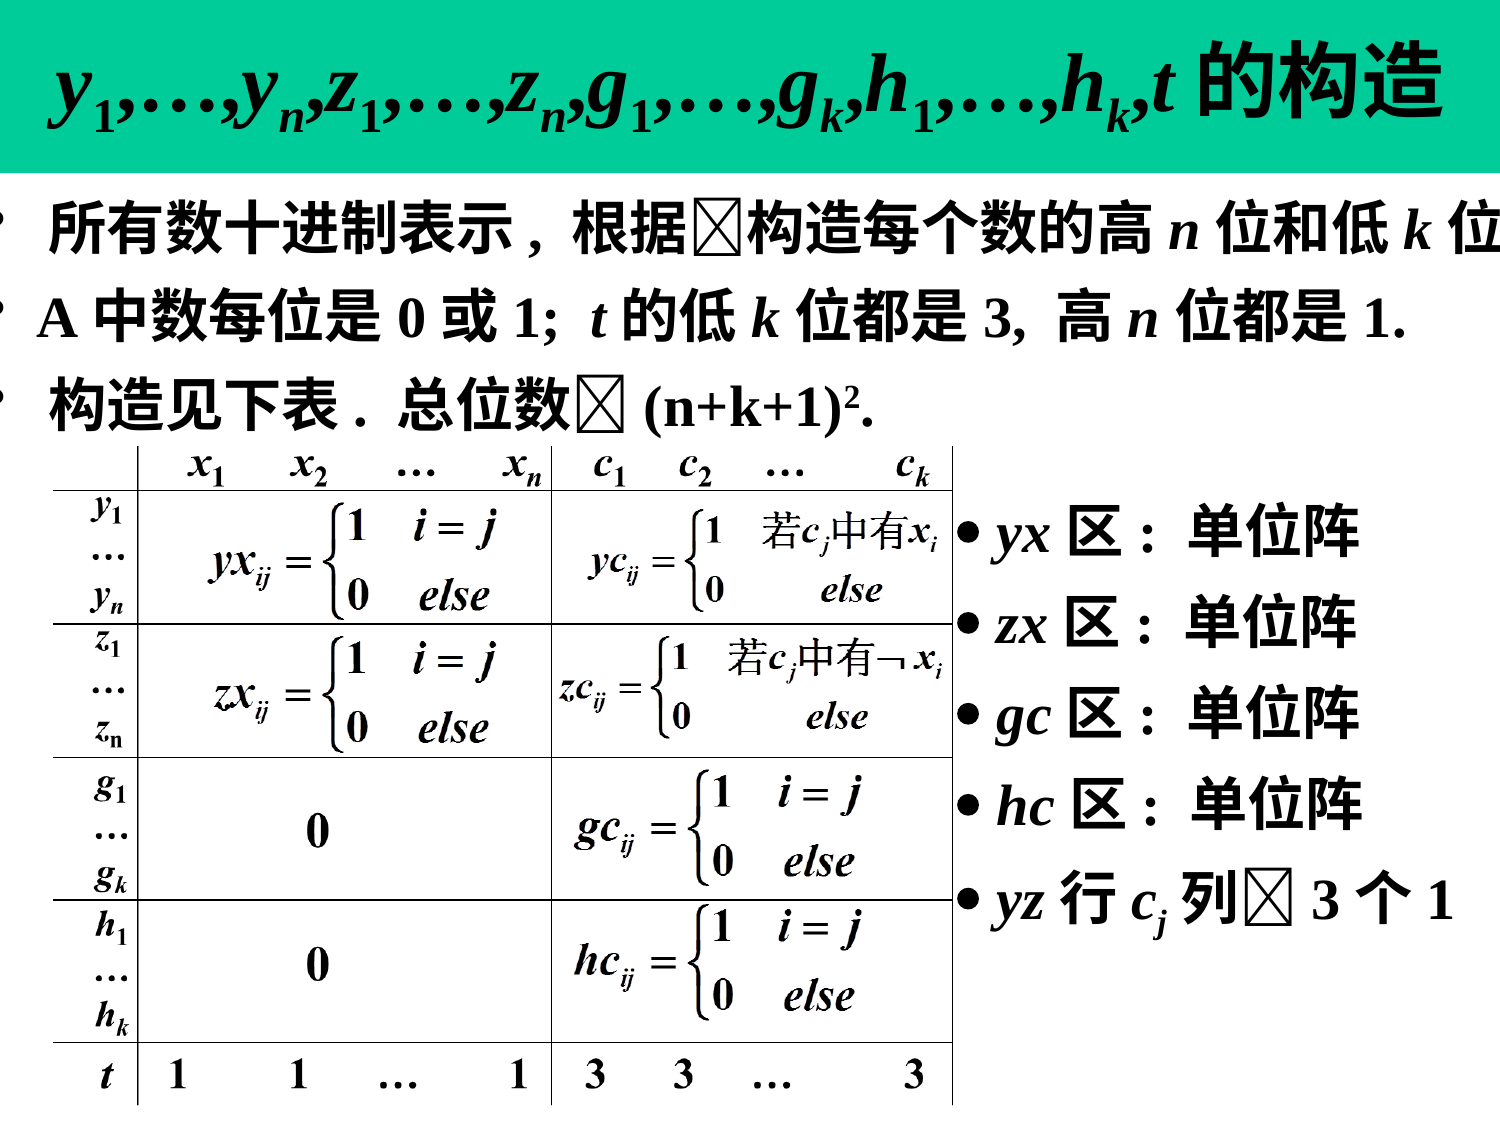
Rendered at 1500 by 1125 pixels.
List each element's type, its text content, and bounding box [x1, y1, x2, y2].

picture [52, 420, 953, 1125]
title y1,…,yn,z1,…,zn,g1,…,gk,h1,…,hk,t的构造 [0, 0, 1500, 174]
text_box  yx区: 单位阵  zx区: 单位阵  gc区: 单位阵  hc区: 单位阵  yz行cj列3个1 [957, 465, 1486, 948]
text_box 所有数十进制表示, 根据构造每个数的高n位和低k位 A中数每位是0或1; t的低k位都是3, 高n位都是1. 构造见下表. 总位数(n+k+1)2. [0, 176, 1500, 446]
